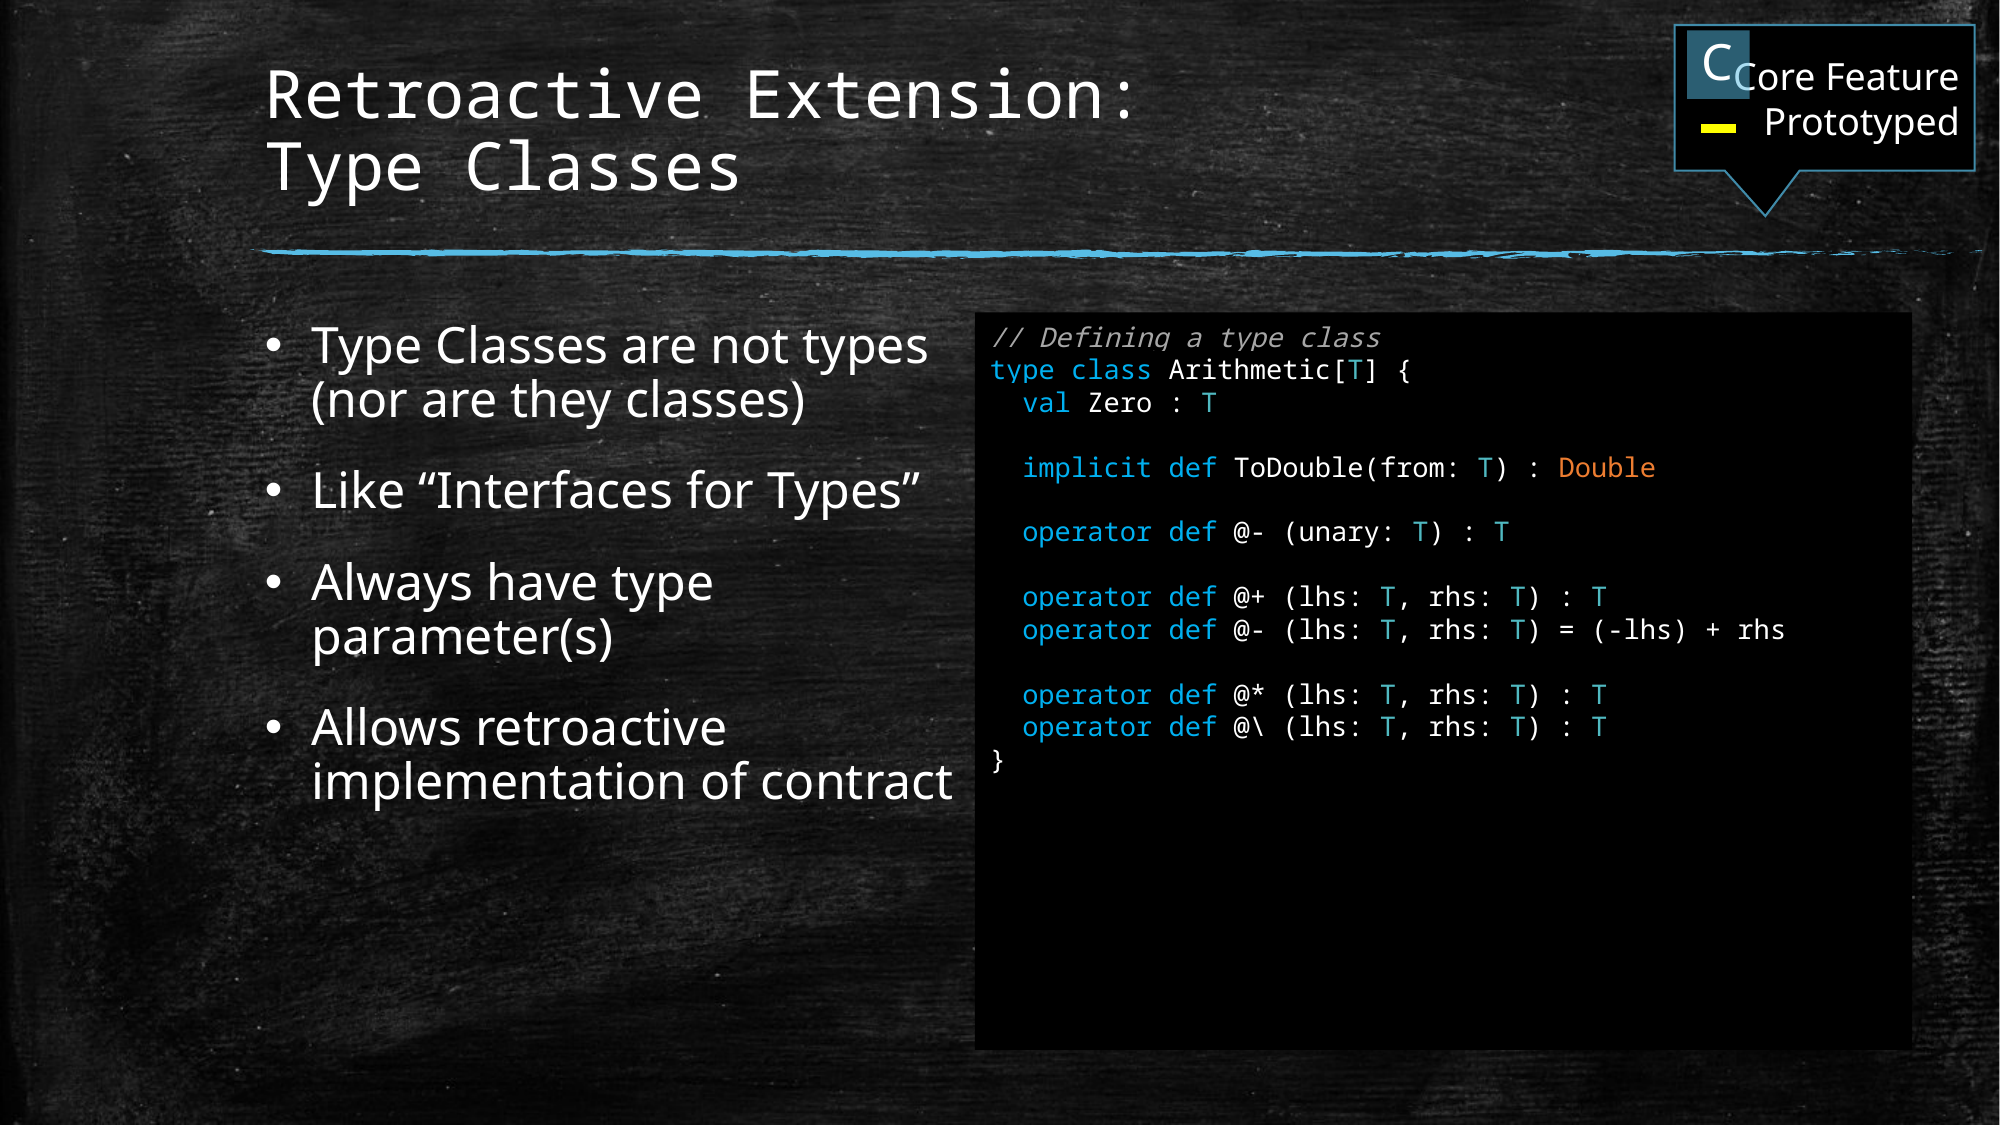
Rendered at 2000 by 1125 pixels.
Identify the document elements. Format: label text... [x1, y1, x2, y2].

title Retroactive Extension: Type Classes [249, 45, 1750, 213]
text_box C [1687, 30, 1750, 99]
list Type Classes are not types (nor are they classes) Like “Interfaces for Types” Always have type parameter(s) Allows retroactive implementation of contract [249, 312, 974, 1013]
text_box [1699, 122, 1738, 135]
text_box // Defining a type class type class Arithmetic[T] { val Zero : T implicit def ToDouble(from: T) : Double operator def @- (unary: T) : T operator def @+ (lhs: T, rhs: T) : T operator def @- (lhs: T, rhs: T) = (-lhs) + rhs operator def @* (lhs: T, rhs: T) : T operator def @\ (lhs: T, rhs: T) : T } [974, 312, 1913, 1050]
text_box Core Feature Prototyped [1673, 23, 1976, 218]
